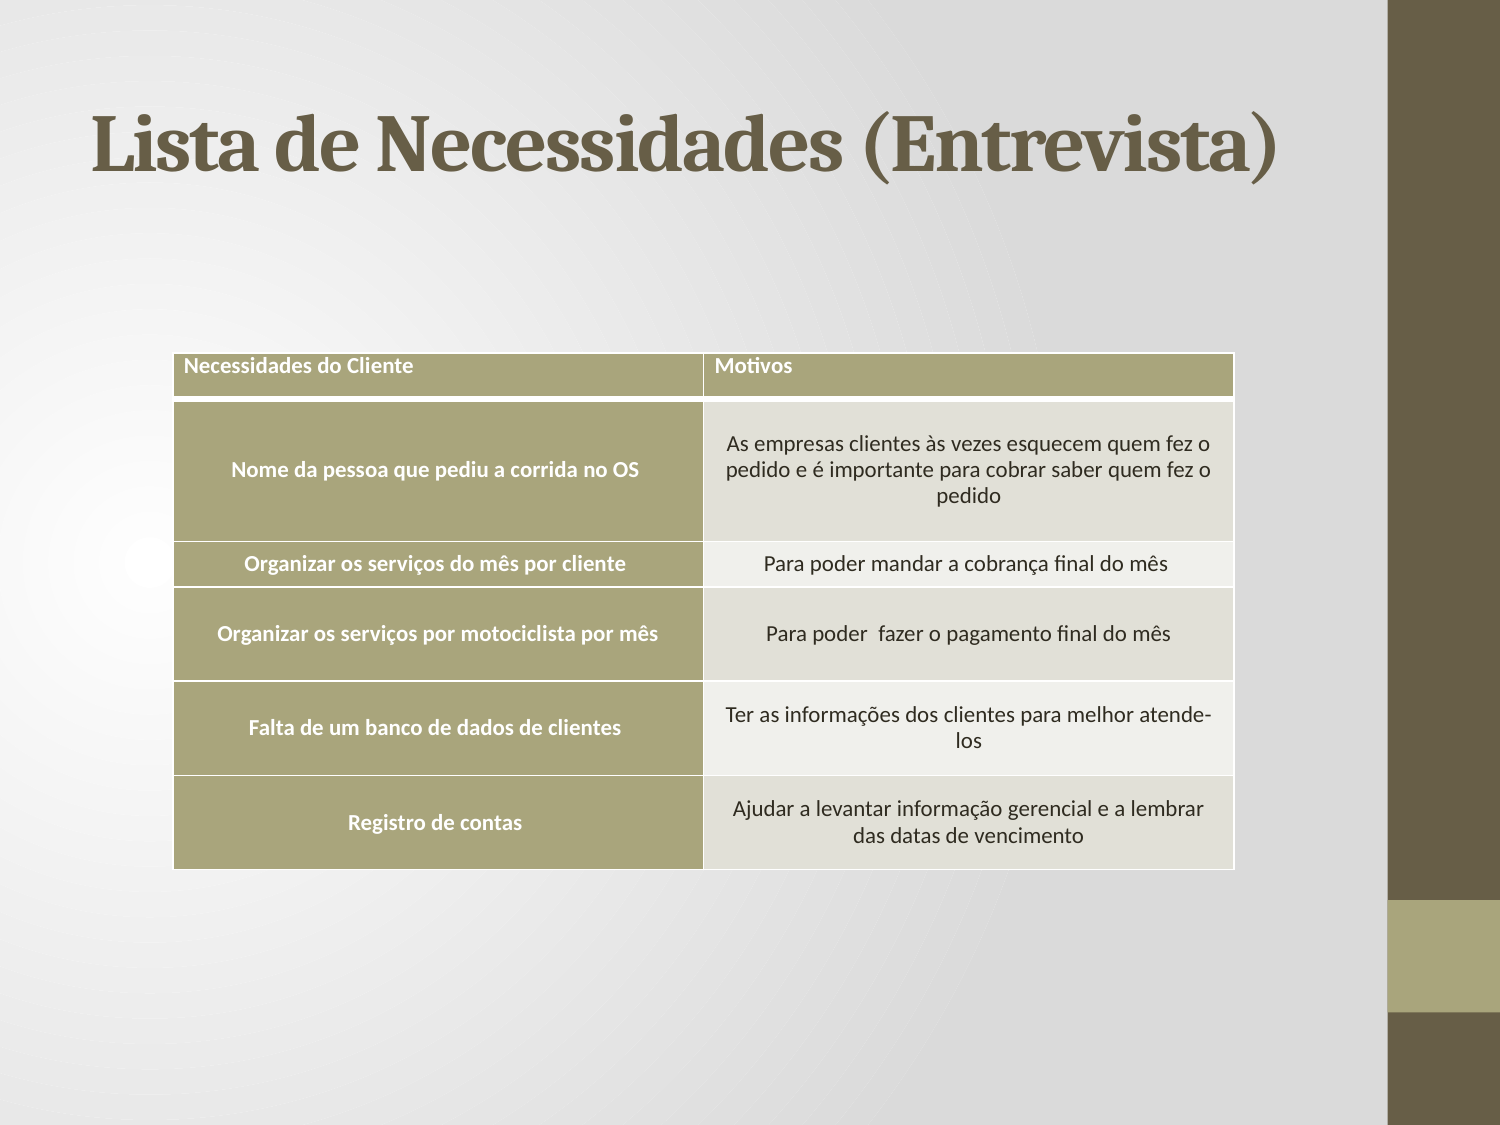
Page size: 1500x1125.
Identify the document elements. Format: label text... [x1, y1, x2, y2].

title Lista de Necessidades (Entrevista) [75, 45, 1325, 233]
table_header Motivos [704, 354, 1233, 396]
table_cell Ter as informações dos clientes para melhor atende-los [704, 682, 1233, 775]
table_cell Falta de um banco de dados de clientes [174, 682, 703, 775]
table_header Necessidades do Cliente [174, 354, 703, 396]
table_cell Registro de contas [174, 776, 703, 869]
table_cell As empresas clientes às vezes esquecem quem fez o pedido e é importante para cobrar saber quem fez o pedido [704, 402, 1233, 541]
table_cell Organizar os serviços do mês por cliente [174, 542, 703, 586]
table_cell Nome da pessoa que pediu a corrida no OS [174, 402, 703, 541]
table_cell Para poder fazer o pagamento final do mês [704, 588, 1233, 680]
table_cell Ajudar a levantar informação gerencial e a lembrar das datas de vencimento [704, 776, 1233, 869]
table_cell Organizar os serviços por motociclista por mês [174, 588, 703, 680]
table_cell Para poder mandar a cobrança final do mês [704, 542, 1233, 586]
